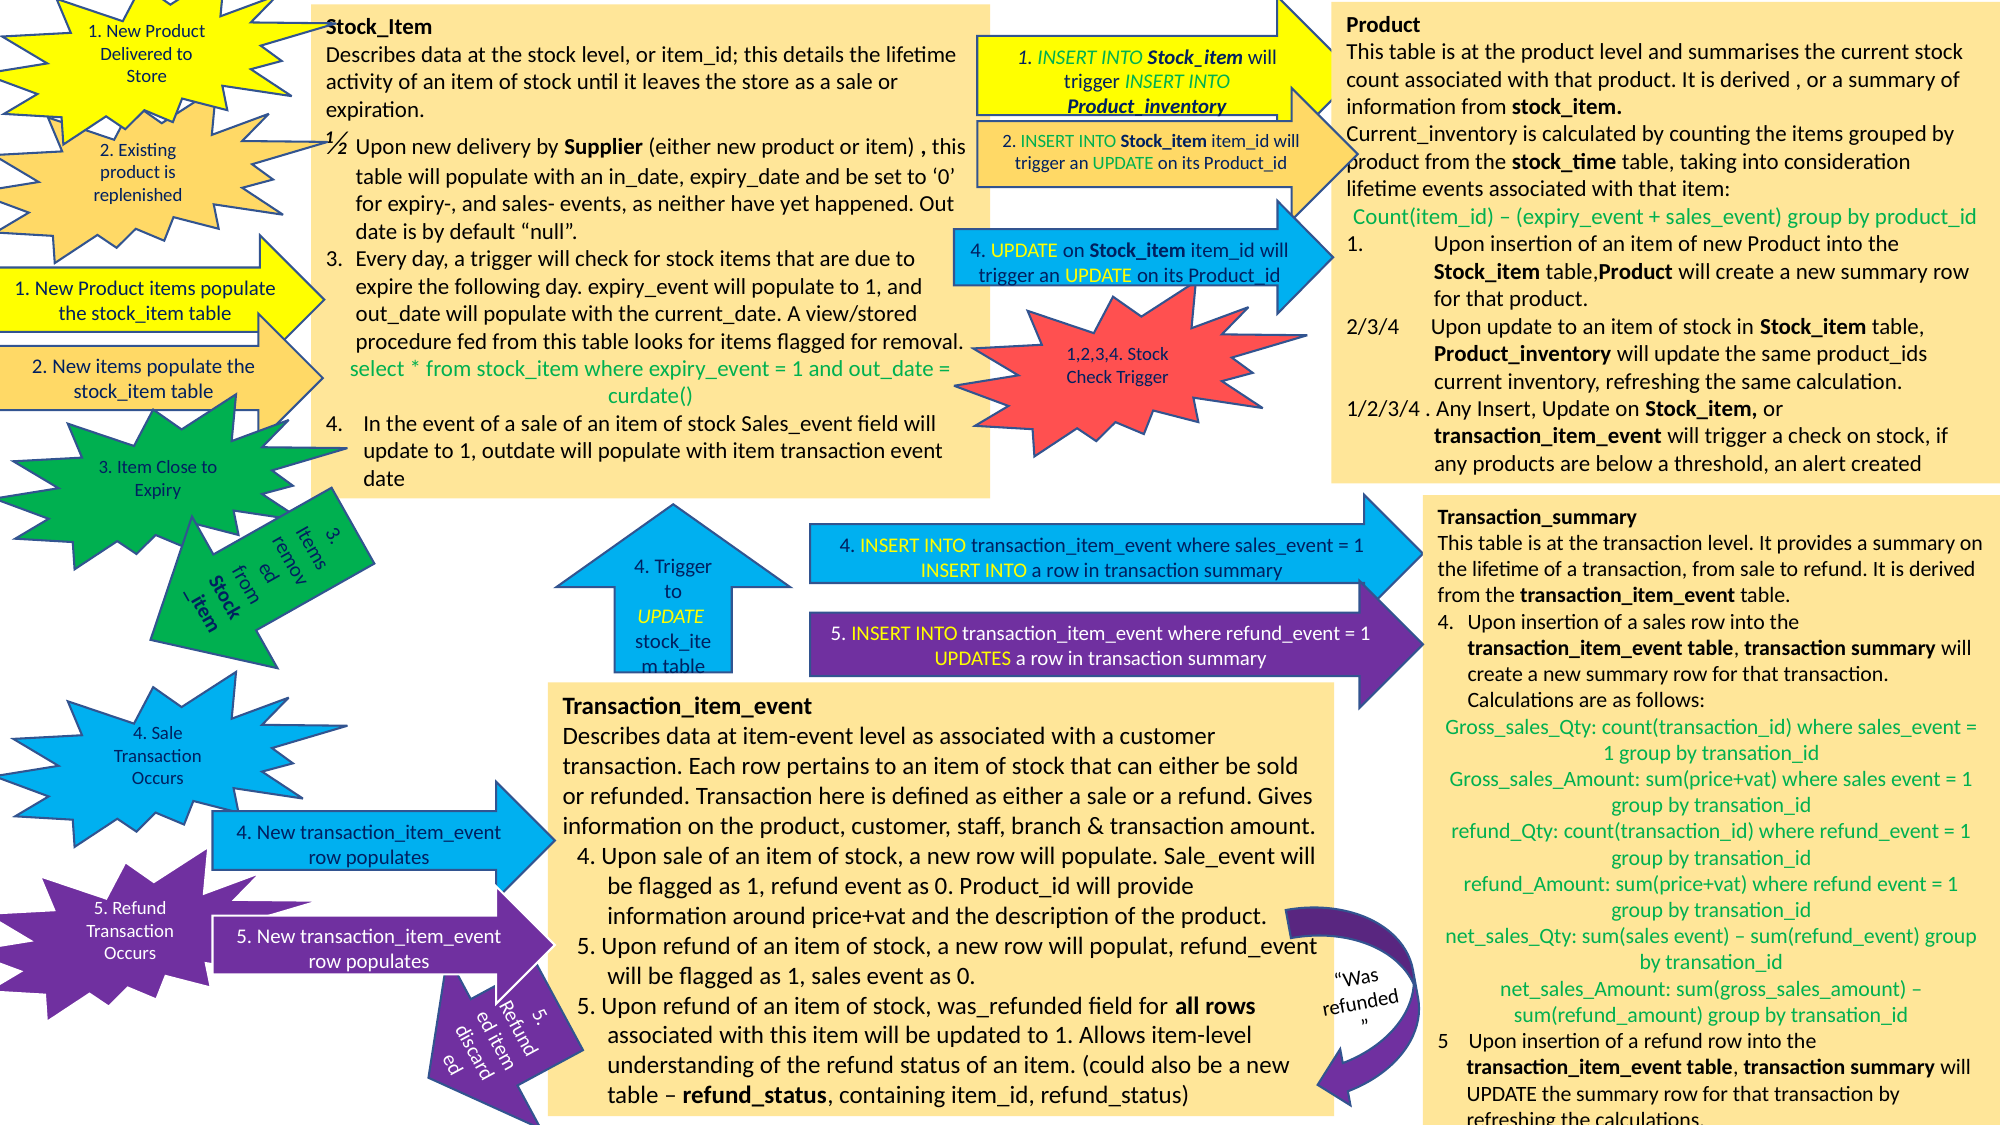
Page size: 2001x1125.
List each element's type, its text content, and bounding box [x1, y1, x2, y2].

text_box 1. New Product items populate the stock_item table [0, 232, 326, 339]
text_box 3. Item Close to Expiry [0, 392, 348, 572]
text_box 1,2,3,4. Stock Check Trigger [953, 287, 1308, 459]
text_box 4. New transaction_item_event row populates [211, 779, 557, 892]
text_box 2. INSERT INTO Stock_item item_id will trigger an UPDATE on its Product_id [976, 85, 1360, 218]
text_box 3. Items removed from Stock _item [149, 486, 376, 670]
text_box 5. INSERT INTO transaction_item_event where refund_event = 1 UPDATES a row in transaction summary [809, 578, 1425, 711]
text_box 4. Sale Transaction Occurs [0, 669, 348, 849]
text_box 2. Existing product is replenished [0, 103, 328, 265]
text_box 2. New items populate the stock_item table [0, 311, 325, 430]
text_box Transaction_item_event Describes data at item-event level as associated with a customer transaction. Each row pertains to an item of stock that can either be sold or refunded. Transaction here is defined as either a sale or a refund. Gives information on the product, customer, staff, branch & transaction amount. 4. Upon sale of an item of stock, a new row will populate. Sale_event will be flagged as 1, refund event as 0. Product_id will provide information around price+vat and the description of the product. 5. Upon refund of an item of stock, a new row will populat, refund_event will be flagged as 1, sales event as 0. 5. Upon refund of an item of stock, was_refunded field for all rows associated with this item will be updated to 1. Allows item-level understanding of the refund status of an item. (could also be a new table – refund_status, containing item_id, refund_status) [547, 682, 1335, 1117]
text_box “Was refunded” [1284, 906, 1421, 1108]
text_box 1. New Product Delivered to Store [0, 0, 337, 147]
text_box Transaction_summary This table is at the transaction level. It provides a summary on the lifetime of a transaction, from sale to refund. It is derived from the transaction_item_event table. Upon insertion of a sales row into the transaction_item_event table, transaction summary will create a new summary row for that transaction. Calculations are as follows: Gross_sales_Qty: count(transaction_id) where sales_event = 1 group by transation_id Gross_sales_Amount: sum(price+vat) where sales event = 1 group by transation_id refund_Qty: count(transaction_id) where refund_event = 1 group by transation_id refund_Amount: sum(price+vat) where refund event = 1 group by transation_id net_sales_Qty: sum(sales event) – sum(refund_event) group by transation_id net_sales_Amount: sum(gross_sales_amount) – sum(refund_amount) group by transation_id 5 Upon insertion of a refund row into the transaction_item_event table, transaction summary will UPDATE the summary row for that transaction by refreshing the calculations. [1422, 495, 2000, 1125]
text_box Product This table is at the product level and summarises the current stock count associated with that product. It is derived , or a summary of information from stock_item. Current_inventory is calculated by counting the items grouped by product from the stock_time table, taking into consideration lifetime events associated with that item: Count(item_id) – (expiry_event + sales_event) group by product_id Upon insertion of an item of new Product into the Stock_item table,Product will create a new summary row for that product. 2/3/4 Upon update to an item of stock in Stock_item table, Product_inventory will update the same product_ids current inventory, refreshing the same calculation. 1/2/3/4 . Any Insert, Update on Stock_item, or transaction_item_event will trigger a check on stock, if any products are below a threshold, an alert created [1331, 1, 2000, 484]
text_box 5. New transaction_item_event row populates [211, 883, 557, 1007]
text_box 5. Refunded item discarded [427, 964, 585, 1125]
text_box 5. Refund Transaction Occurs [0, 844, 320, 1024]
text_box 4. UPDATE on Stock_item item_id will trigger an UPDATE on its Product_id [952, 198, 1335, 317]
text_box 1. INSERT INTO Stock_item will trigger INSERT INTO Product_inventory [976, 0, 1331, 120]
text_box 4. Trigger to UPDATE stock_item table [552, 503, 794, 674]
text_box Stock_Item Describes data at the stock level, or item_id; this details the lifetime activity of an item of stock until it leaves the store as a sale or expiration. ½ Upon new delivery by Supplier (either new product or item) , this table will populate with an in_date, expiry_date and be set to ‘0’ for expiry-, and sales- events, as neither have yet happened. Out date is by default “null”. Every day, a trigger will check for stock items that are due to expire the following day. expiry_event will populate to 1, and out_date will populate with the current_date. A view/stored procedure fed from this table looks for items flagged for removal. select * from stock_item where expiry_event = 1 and out_date = curdate() In the event of a sale of an item of stock Sales_event field will update to 1, outdate will populate with item transaction event date [311, 4, 991, 499]
text_box 4. INSERT INTO transaction_item_event where sales_event = 1 INSERT INTO a row in transaction summary [809, 492, 1422, 599]
